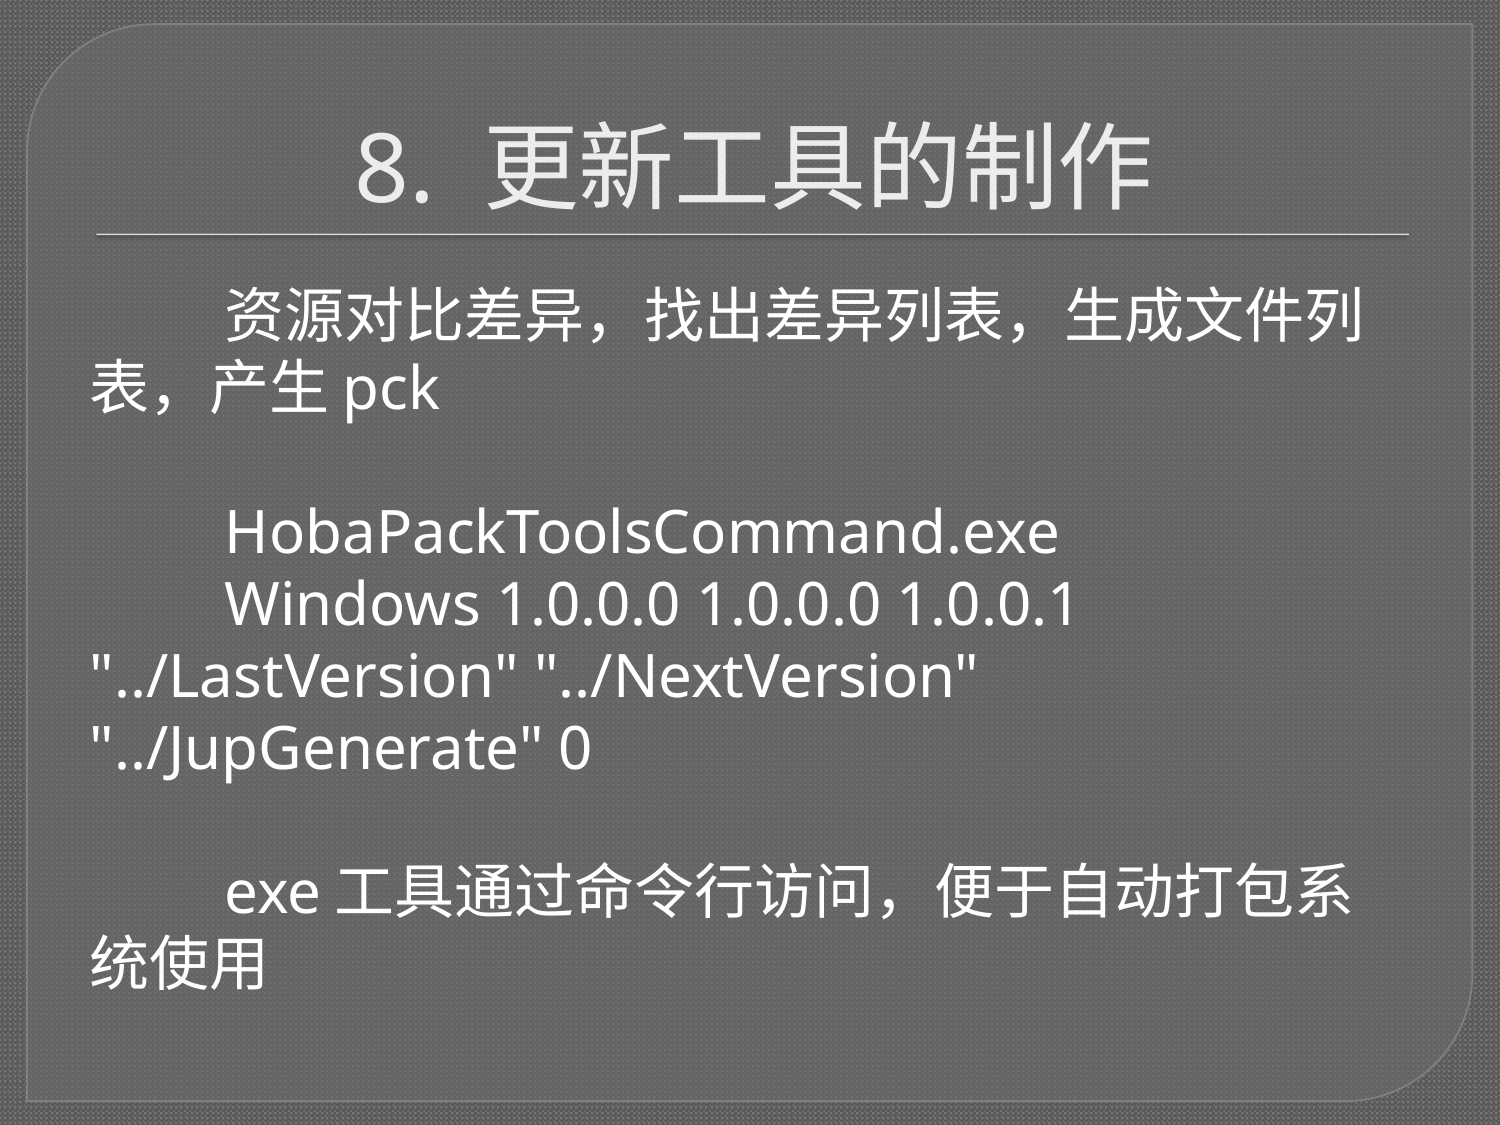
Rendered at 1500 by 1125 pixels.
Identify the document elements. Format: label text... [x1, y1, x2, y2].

title 8. 更新工具的制作 [75, 41, 1425, 230]
list 资源对比差异，找出差异列表，生成文件列表，产生pck HobaPackToolsCommand.exe Windows 1.0.0.0 1.0.0.0 1.0.0.1 "../LastVersion" "../NextVersion" "../JupGenerate" 0 exe工具通过命令行访问，便于自动打包系统使用 [75, 270, 1425, 1013]
